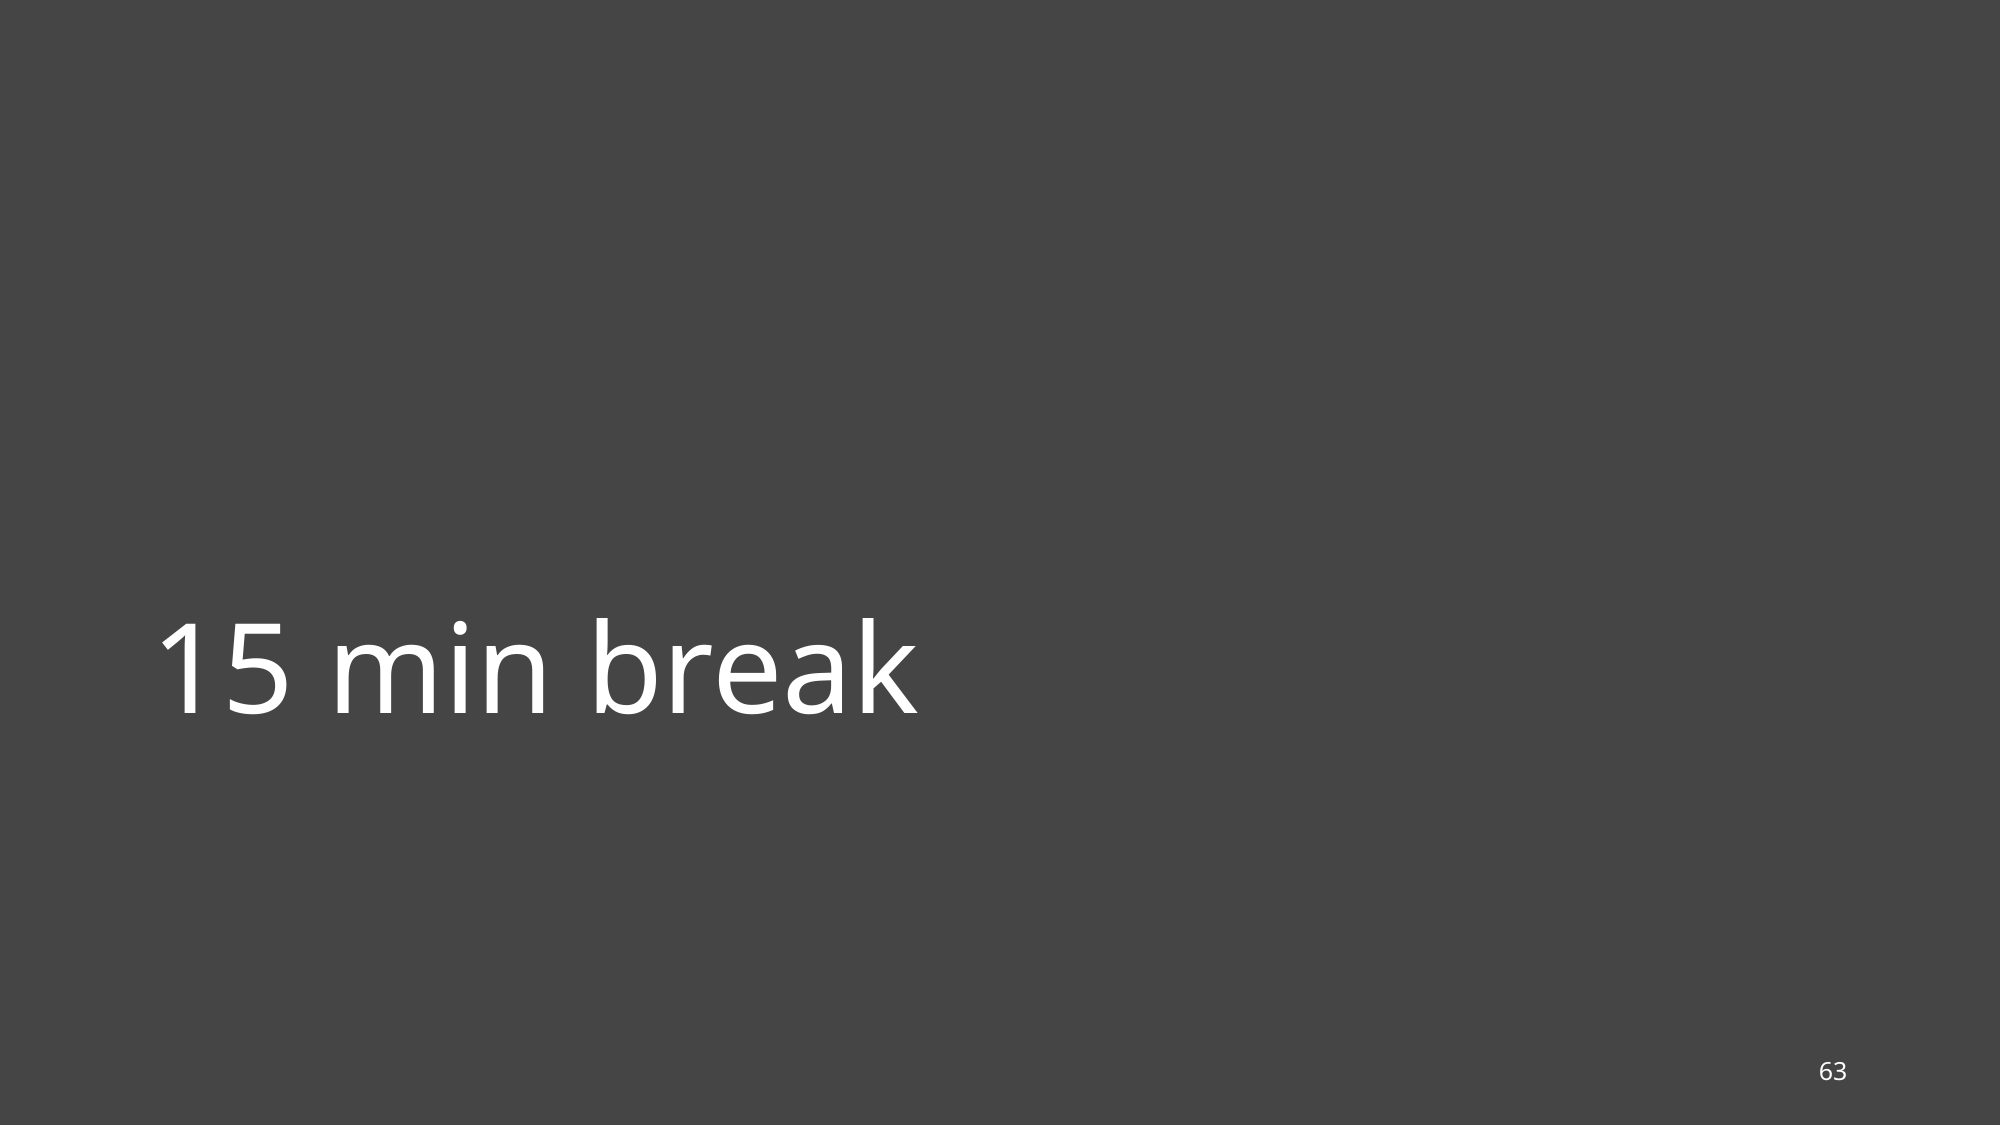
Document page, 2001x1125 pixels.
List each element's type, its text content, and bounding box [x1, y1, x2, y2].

slide_number 63 [1412, 1042, 1863, 1103]
title 15 min break [136, 280, 1862, 749]
